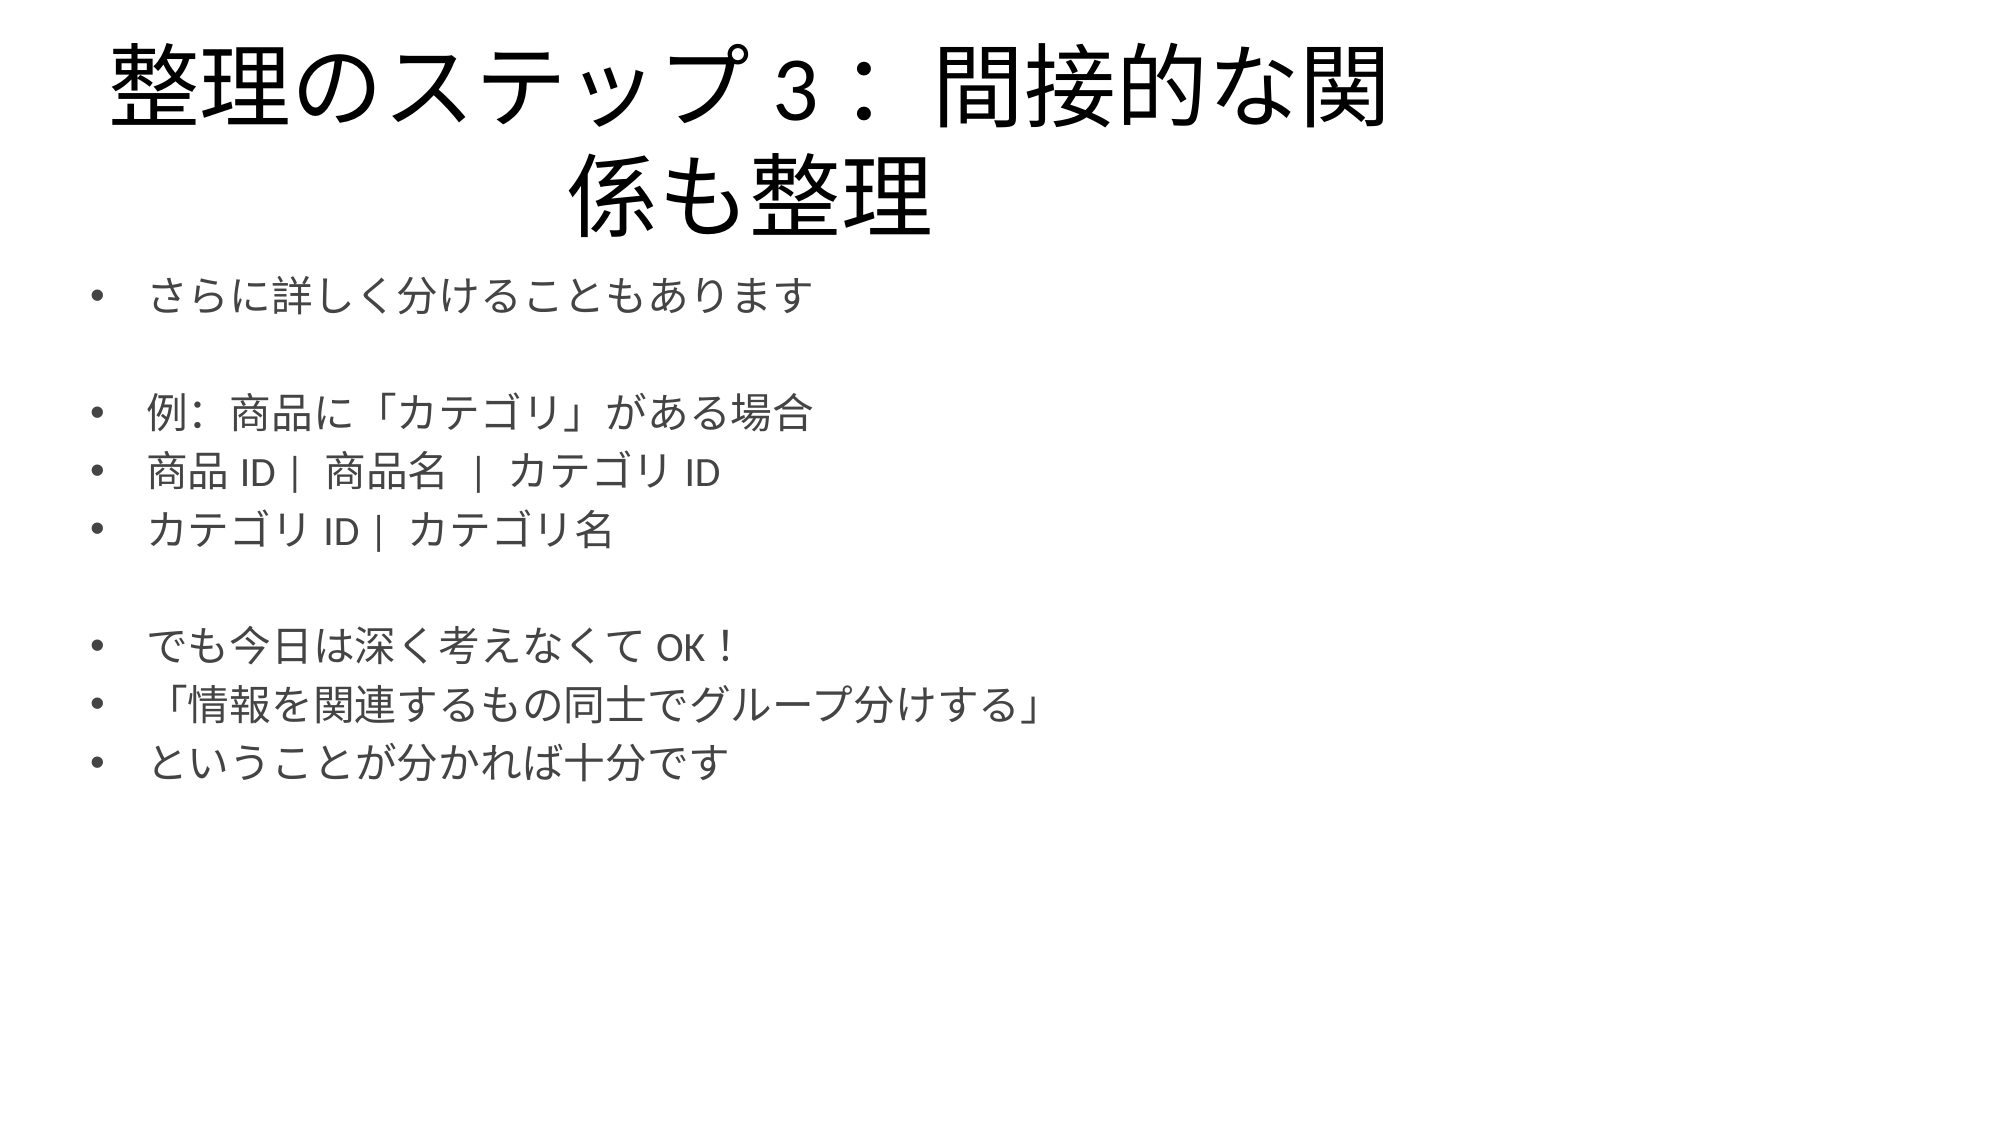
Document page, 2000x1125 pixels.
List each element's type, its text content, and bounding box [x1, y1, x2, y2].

title 整理のステップ3：間接的な関係も整理 [75, 45, 1425, 233]
list さらに詳しく分けることもあります 例：商品に「カテゴリ」がある場合 商品ID | 商品名 | カテゴリID カテゴリID | カテゴリ名 でも今日は深く考えなくてOK！ 「情報を関連するもの同士でグループ分けする」 ということが分かれば十分です [75, 262, 1425, 1005]
